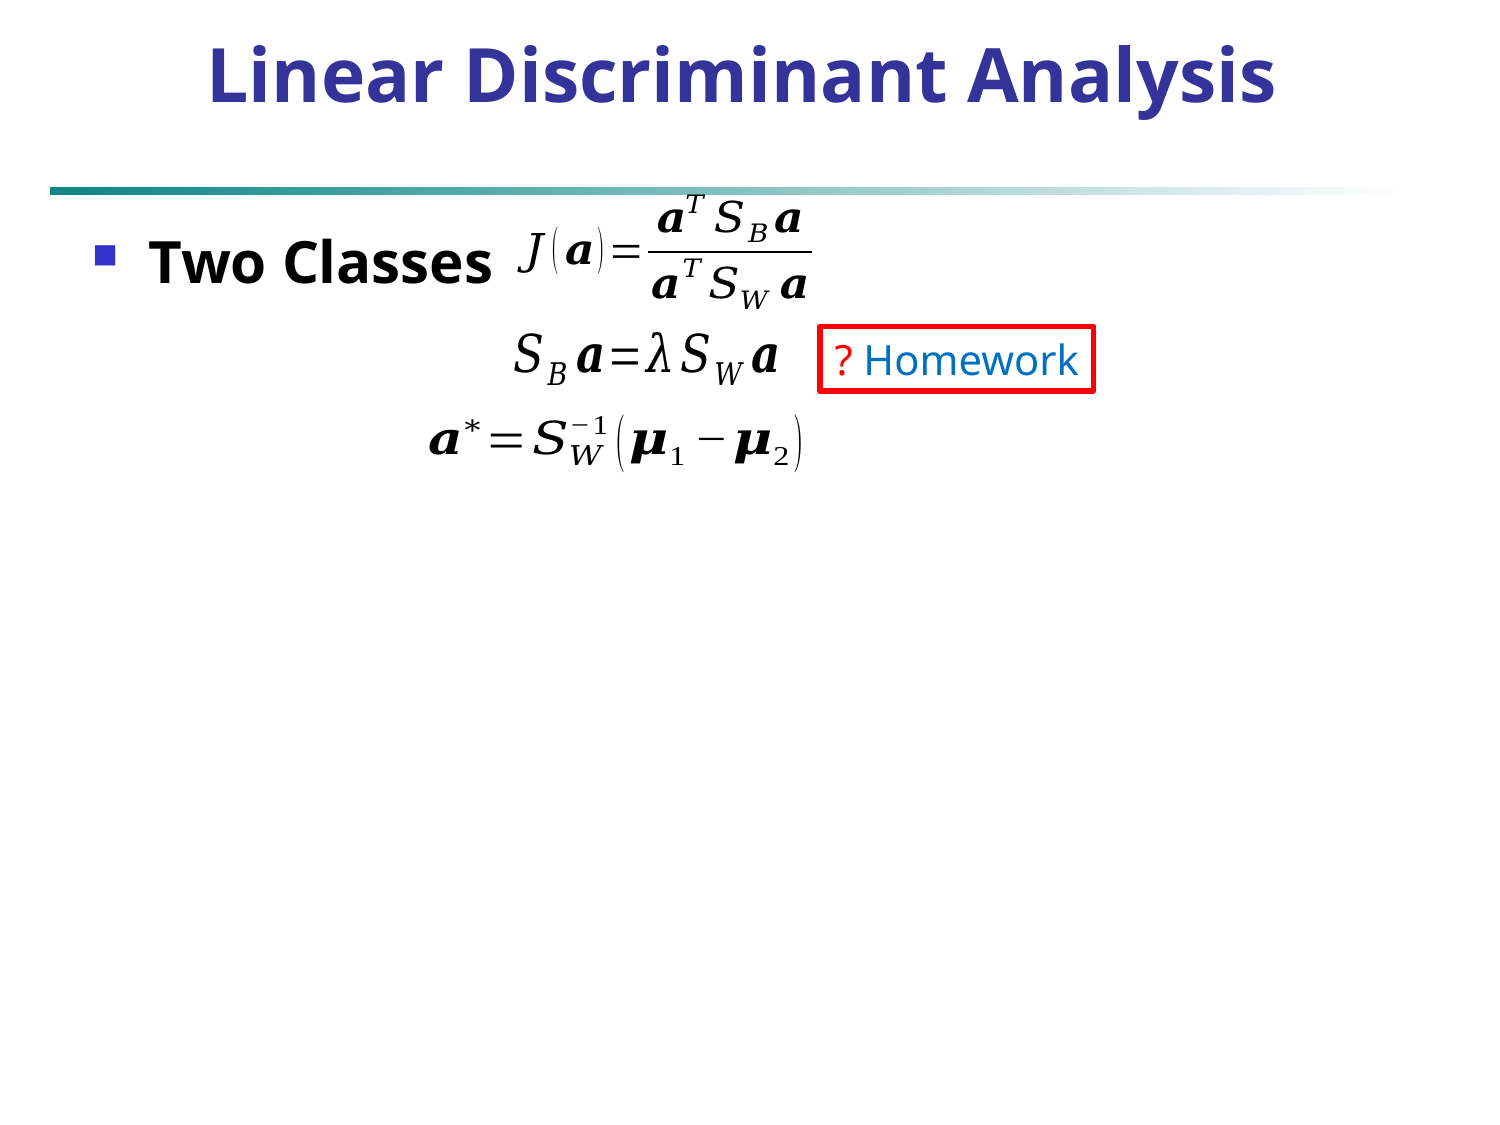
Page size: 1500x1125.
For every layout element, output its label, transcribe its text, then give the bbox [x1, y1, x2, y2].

list Two Classes [77, 217, 1428, 310]
text_box ? Homework [819, 326, 1094, 392]
title Linear Discriminant Analysis [76, 2, 1427, 126]
